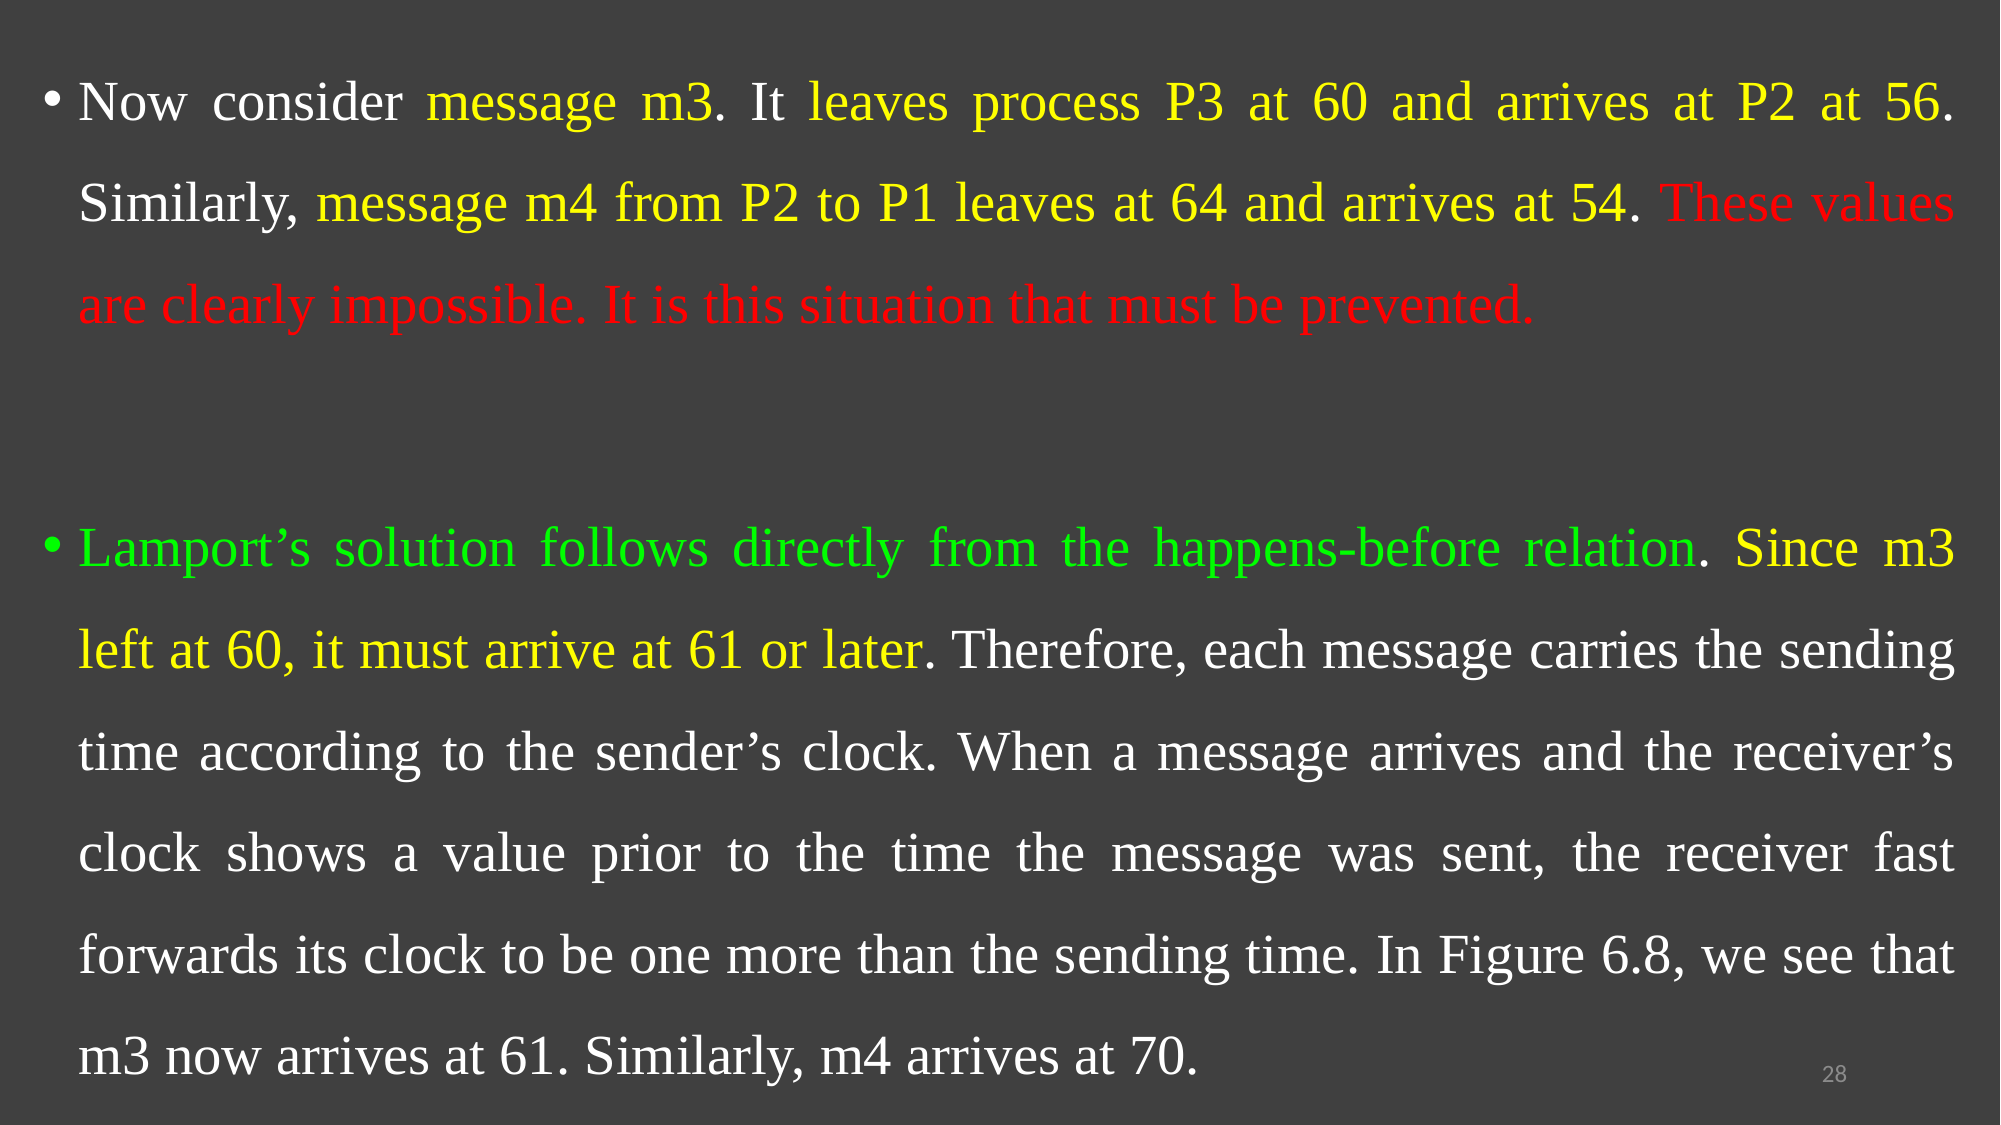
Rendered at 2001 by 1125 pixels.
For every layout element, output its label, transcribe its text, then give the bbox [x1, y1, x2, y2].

list Now consider message m3. It leaves process P3 at 60 and arrives at P2 at 56. Similarly, message m4 from P2 to P1 leaves at 64 and arrives at 54. These values are clearly impossible. It is this situation that must be prevented. Lamport’s solution follows directly from the happens-before relation. Since m3 left at 60, it must arrive at 61 or later. Therefore, each message carries the sending time according to the sender’s clock. When a message arrives and the receiver’s clock shows a value prior to the time the message was sent, the receiver fast forwards its clock to be one more than the sending time. In Figure 6.8, we see that m3 now arrives at 61. Similarly, m4 arrives at 70. [27, 22, 1971, 1103]
slide_number 28 [1412, 1042, 1863, 1103]
